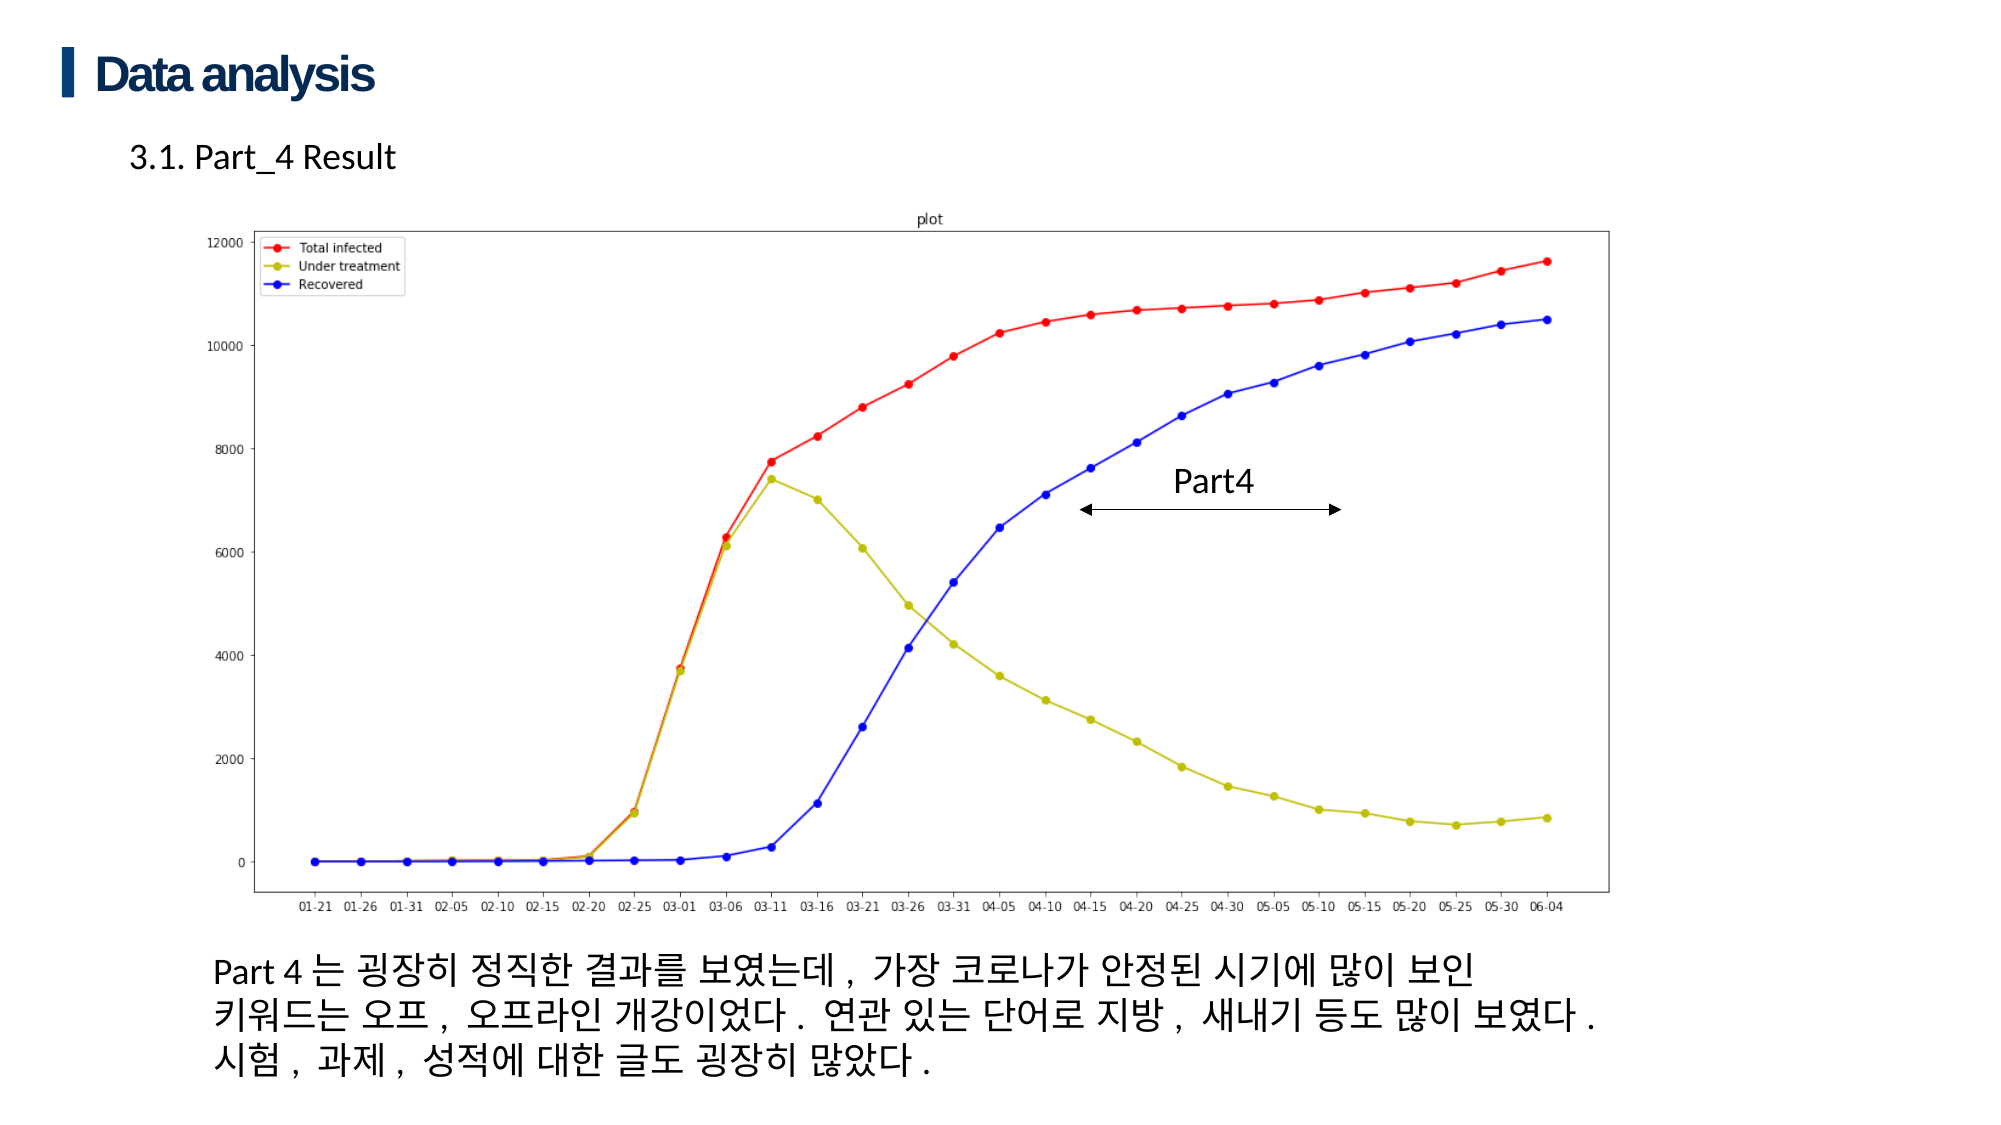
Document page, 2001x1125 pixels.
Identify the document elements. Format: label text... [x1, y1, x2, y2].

picture [198, 204, 1616, 921]
text_box 3.1. Part_4 Result [114, 124, 775, 185]
text_box Part 4는 굉장히 정직한 결과를 보였는데, 가장 코로나가 안정된 시기에 많이 보인 키워드는 오프, 오프라인 개강이었다. 연관 있는 단어로 지방, 새내기 등도 많이 보였다. 시험, 과제, 성적에 대한 글도 굉장히 많았다. [198, 939, 1616, 1090]
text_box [61, 34, 389, 110]
